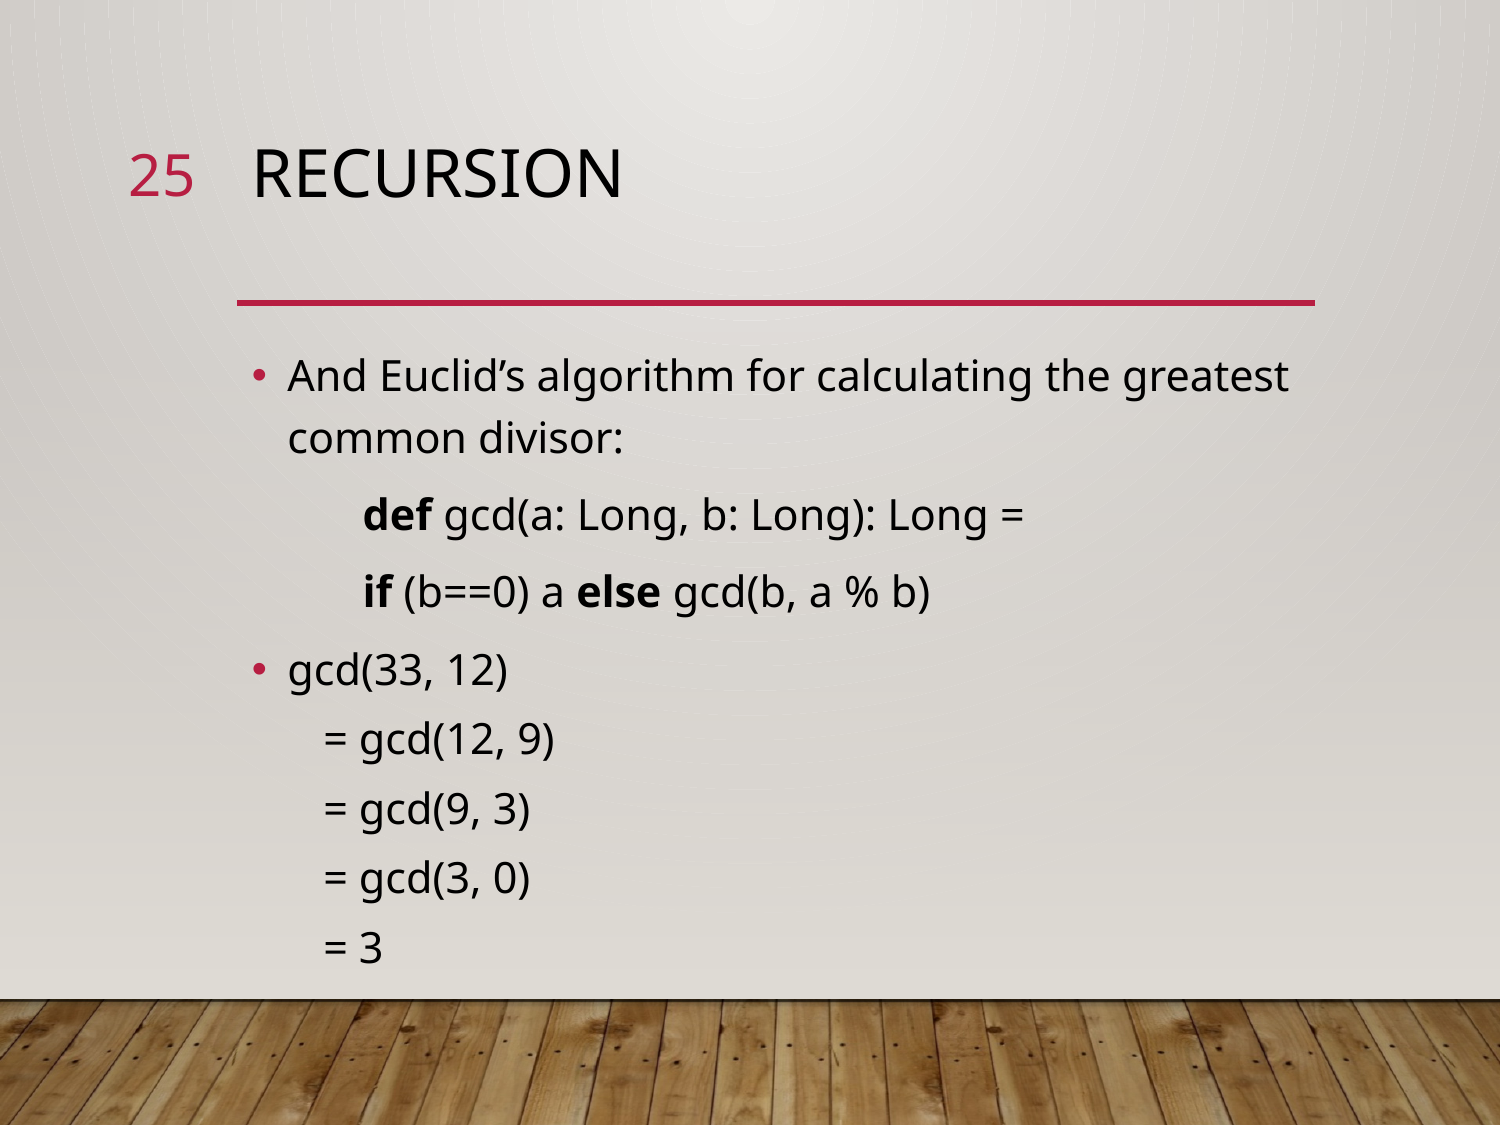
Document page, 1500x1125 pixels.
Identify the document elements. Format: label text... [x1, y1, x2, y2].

title recursion [236, 131, 1315, 305]
picture [0, 999, 1500, 1125]
list And Euclid’s algorithm for calculating the greatest common divisor: def gcd(a: Long, b: Long): Long = if (b==0) a else gcd(b, a % b) gcd(33, 12) = gcd(12, 9) = gcd(9, 3) = gcd(3, 0) = 3 [236, 330, 1375, 981]
slide_number 25 [80, 131, 211, 214]
